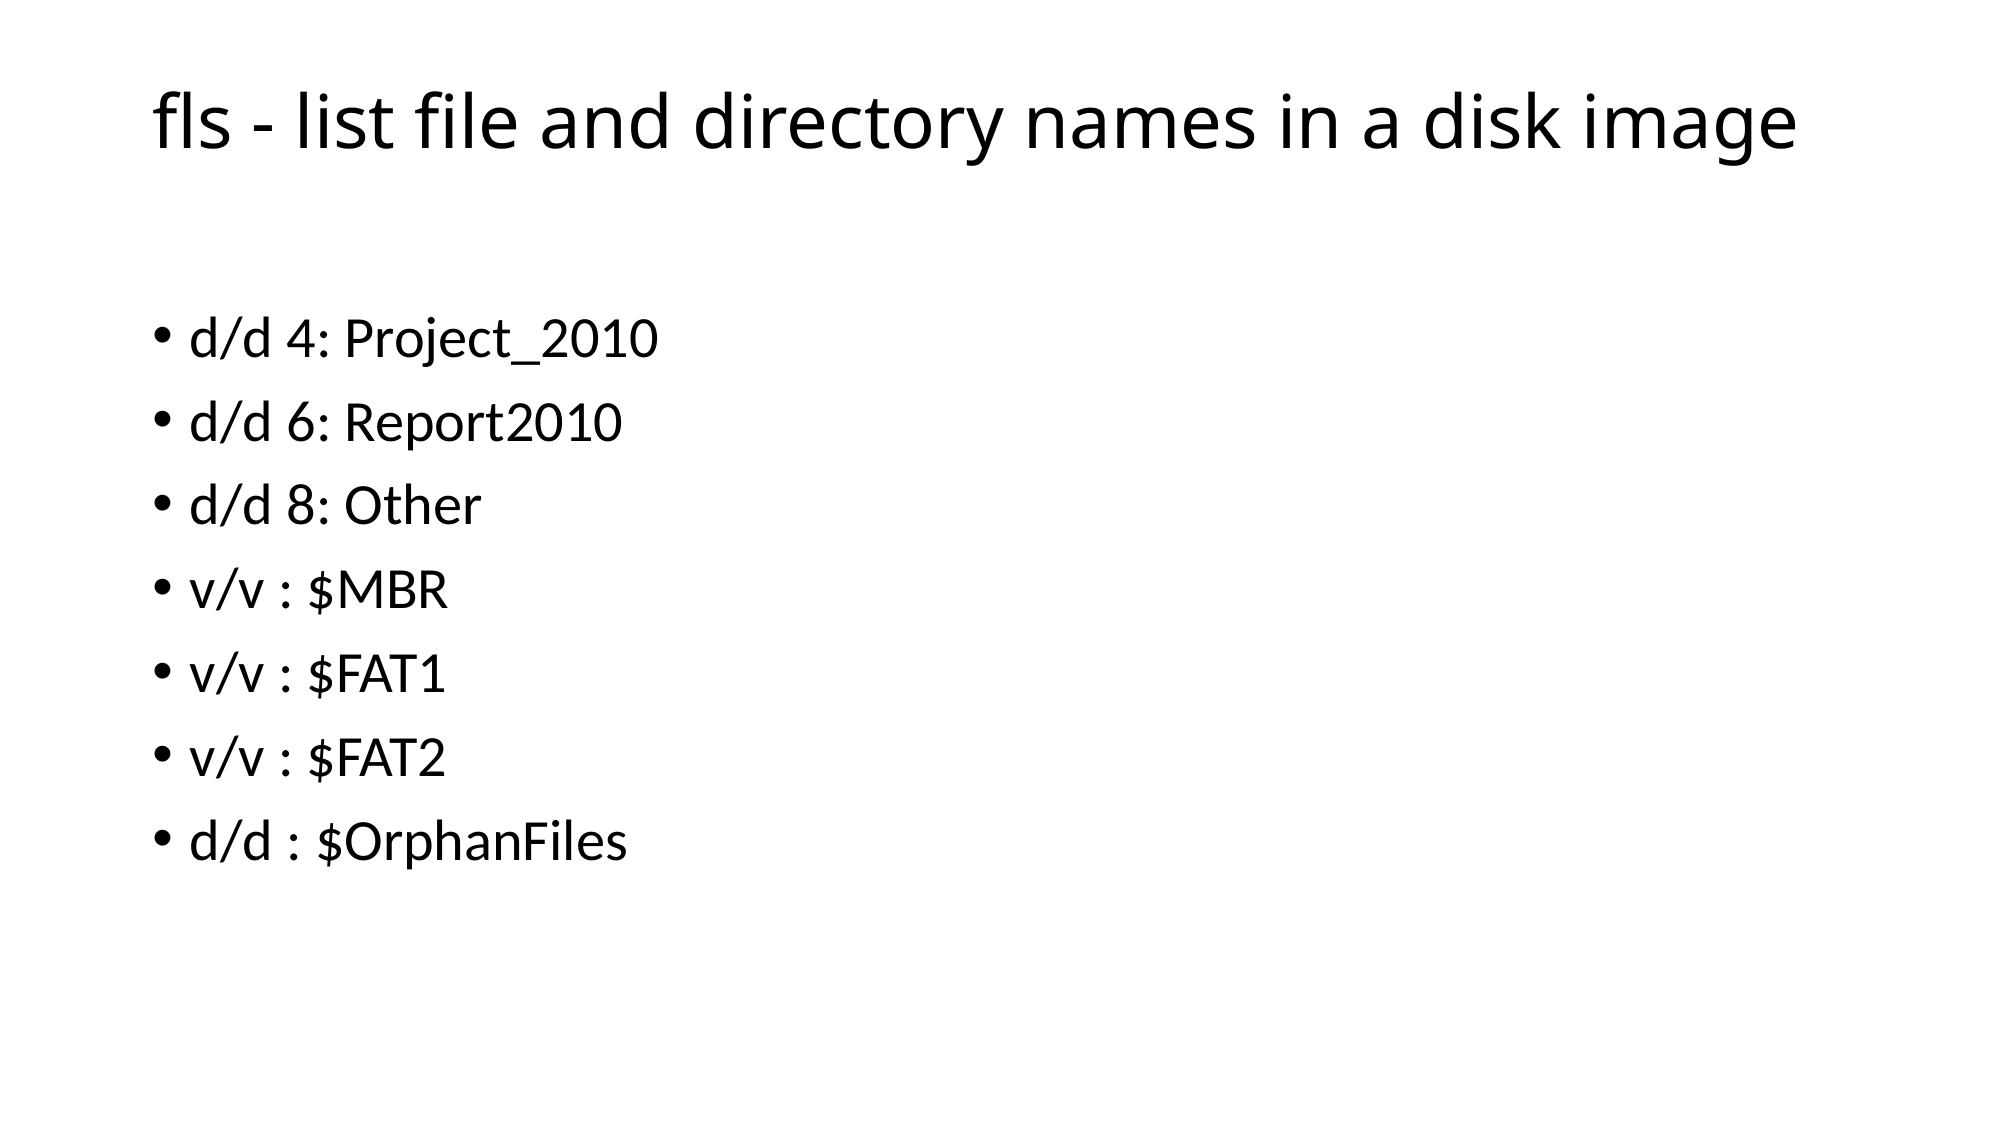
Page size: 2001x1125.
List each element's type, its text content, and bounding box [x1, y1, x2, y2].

title fls - list file and directory names in a disk image [137, 59, 1863, 278]
list d/d 4: Project_2010 d/d 6: Report2010 d/d 8: Other v/v : $MBR v/v : $FAT1 v/v : $FAT2 d/d : $OrphanFiles [137, 299, 1863, 1014]
